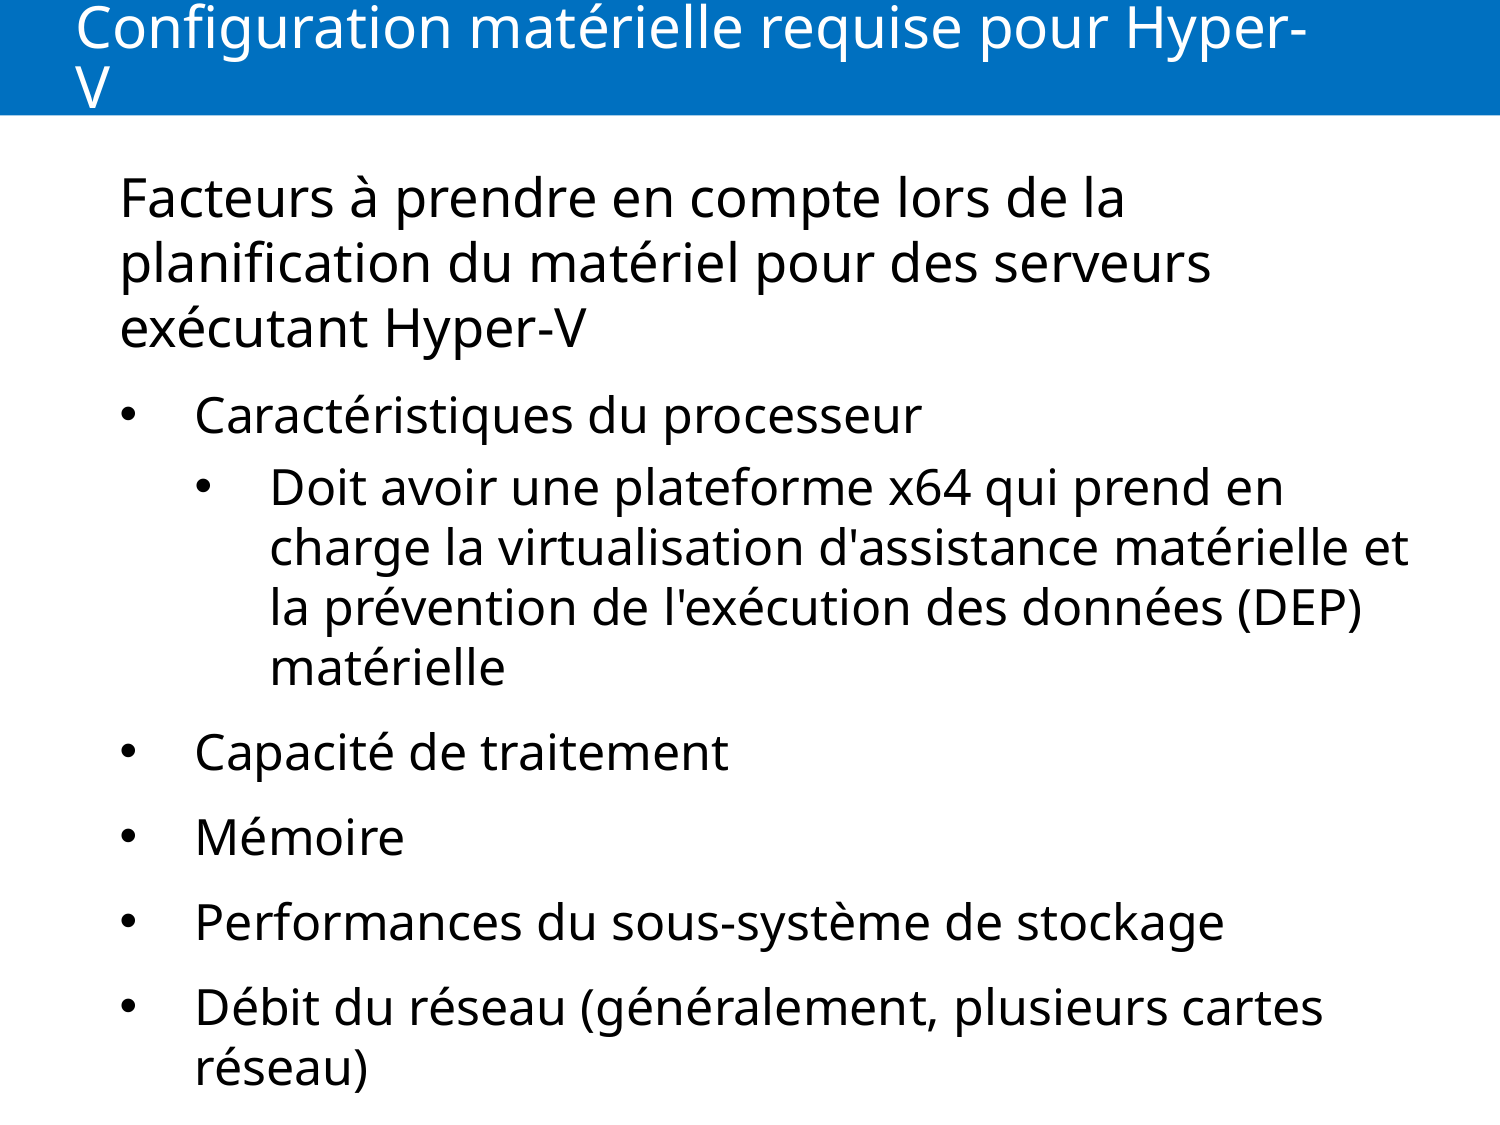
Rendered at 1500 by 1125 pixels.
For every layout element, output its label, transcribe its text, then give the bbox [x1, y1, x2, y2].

title Configuration matérielle requise pour Hyper-V [75, 0, 1351, 122]
text_box Facteurs à prendre en compte lors de la planification du matériel pour des serveurs exécutant Hyper-V Caractéristiques du processeur Doit avoir une plateforme x64 qui prend en charge la virtualisation d'assistance matérielle et la prévention de l'exécution des données (DEP) matérielle Capacité de traitement Mémoire Performances du sous-système de stockage Débit du réseau (généralement, plusieurs cartes réseau) [119, 163, 1450, 1032]
